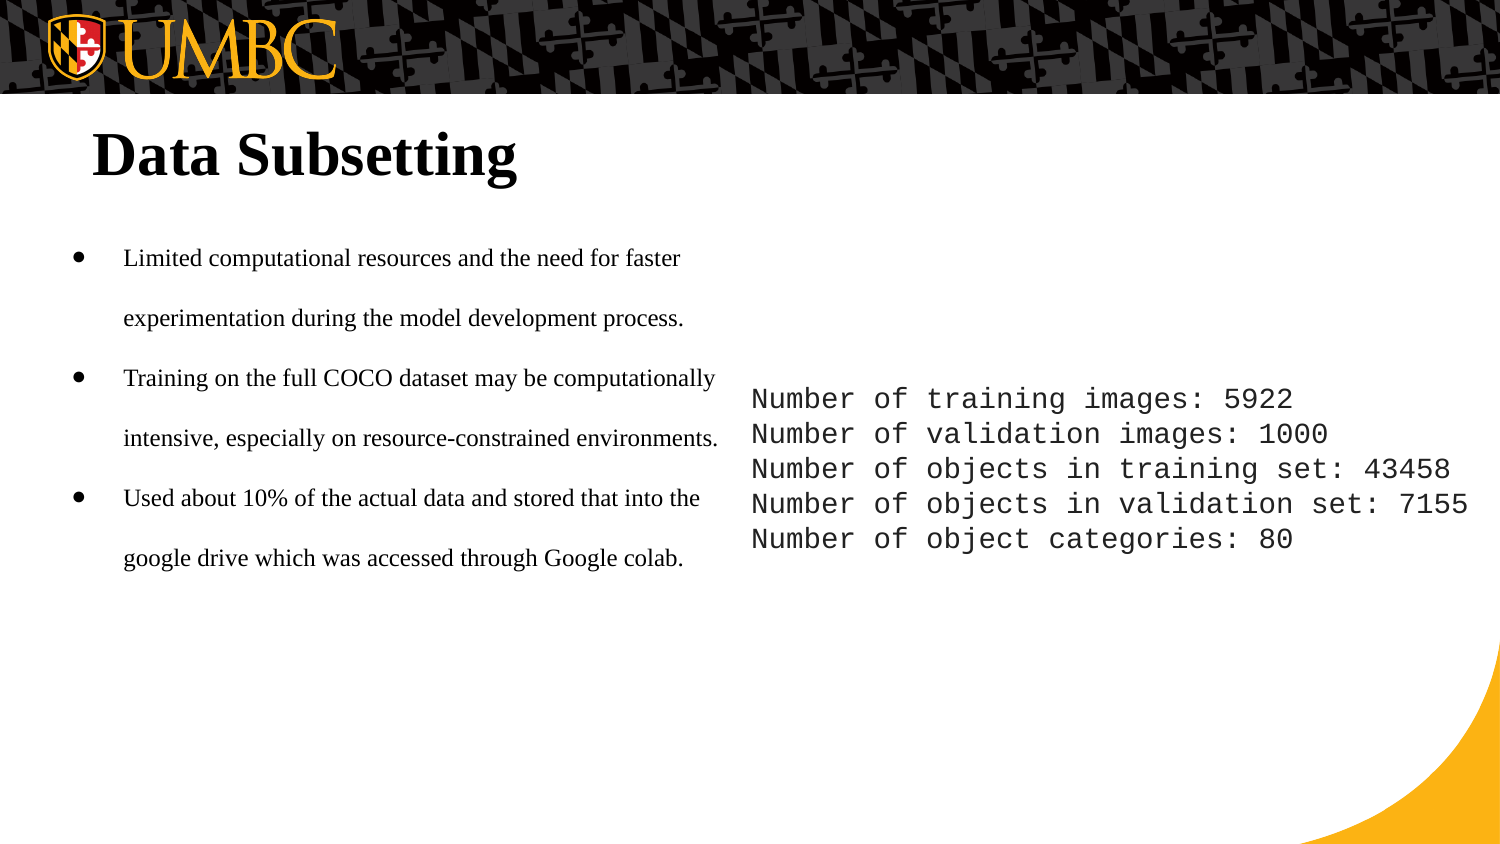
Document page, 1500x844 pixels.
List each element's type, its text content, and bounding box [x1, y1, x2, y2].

text_box Limited computational resources and the need for faster experimentation during the model development process. Training on the full COCO dataset may be computationally intensive, especially on resource-constrained environments. Used about 10% of the actual data and stored that into the google drive which was accessed through Google colab. [33, 196, 737, 587]
picture [1299, 639, 1500, 844]
title Data Subsetting [61, 102, 1246, 187]
text_box Number of training images: 5922 Number of validation images: 1000 Number of objects in training set: 43458 Number of objects in validation set: 7155 Number of object categories: 80 [736, 372, 1486, 562]
picture [0, 0, 1500, 94]
